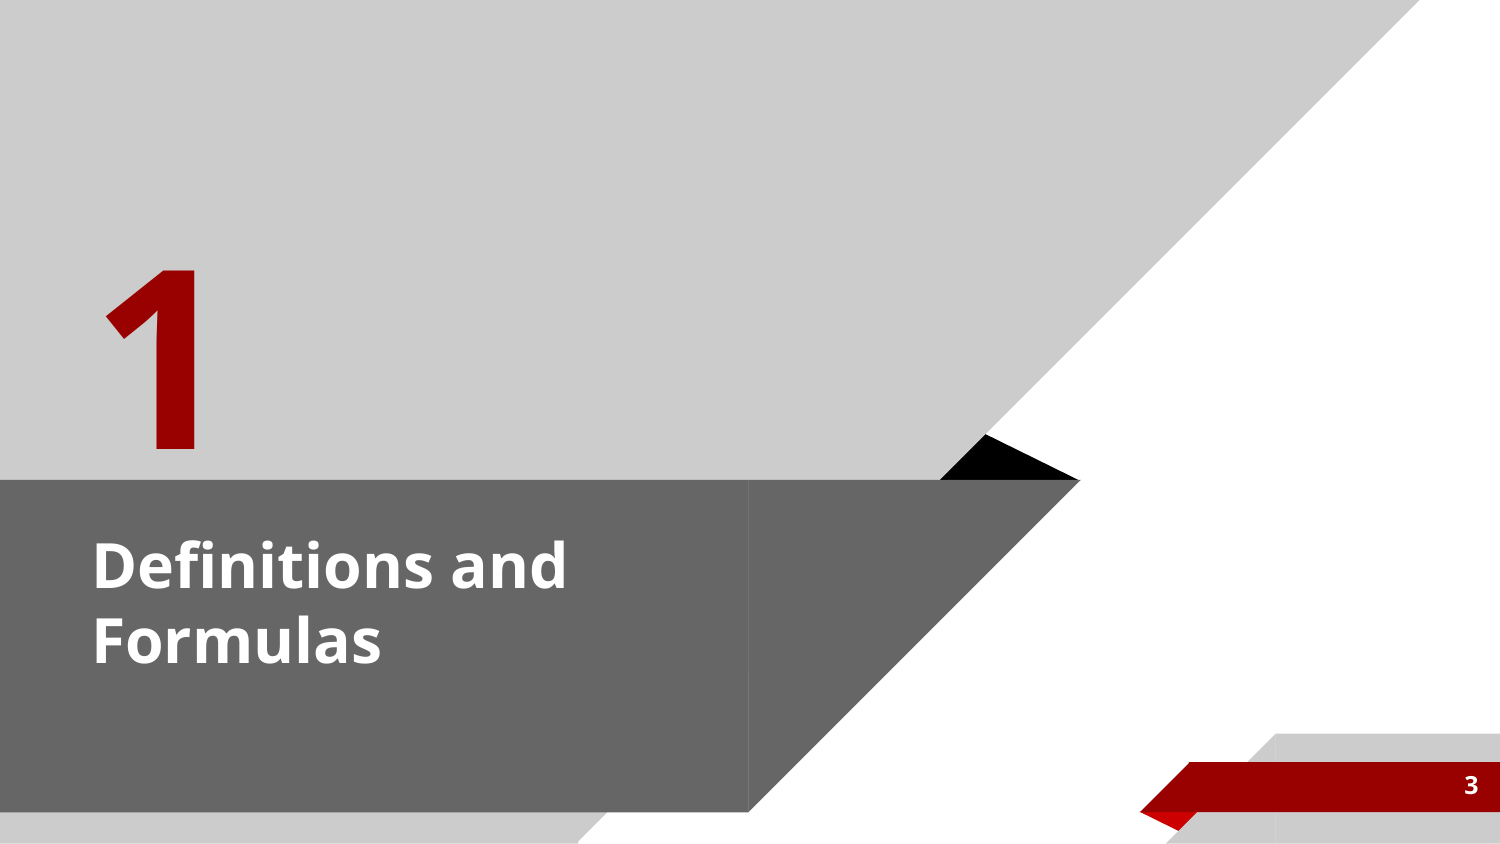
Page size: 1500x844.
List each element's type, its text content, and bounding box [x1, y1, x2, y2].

slide_number 3 [1249, 760, 1494, 813]
text_box 1 [76, 0, 434, 515]
title Definitions and Formulas [76, 500, 748, 691]
